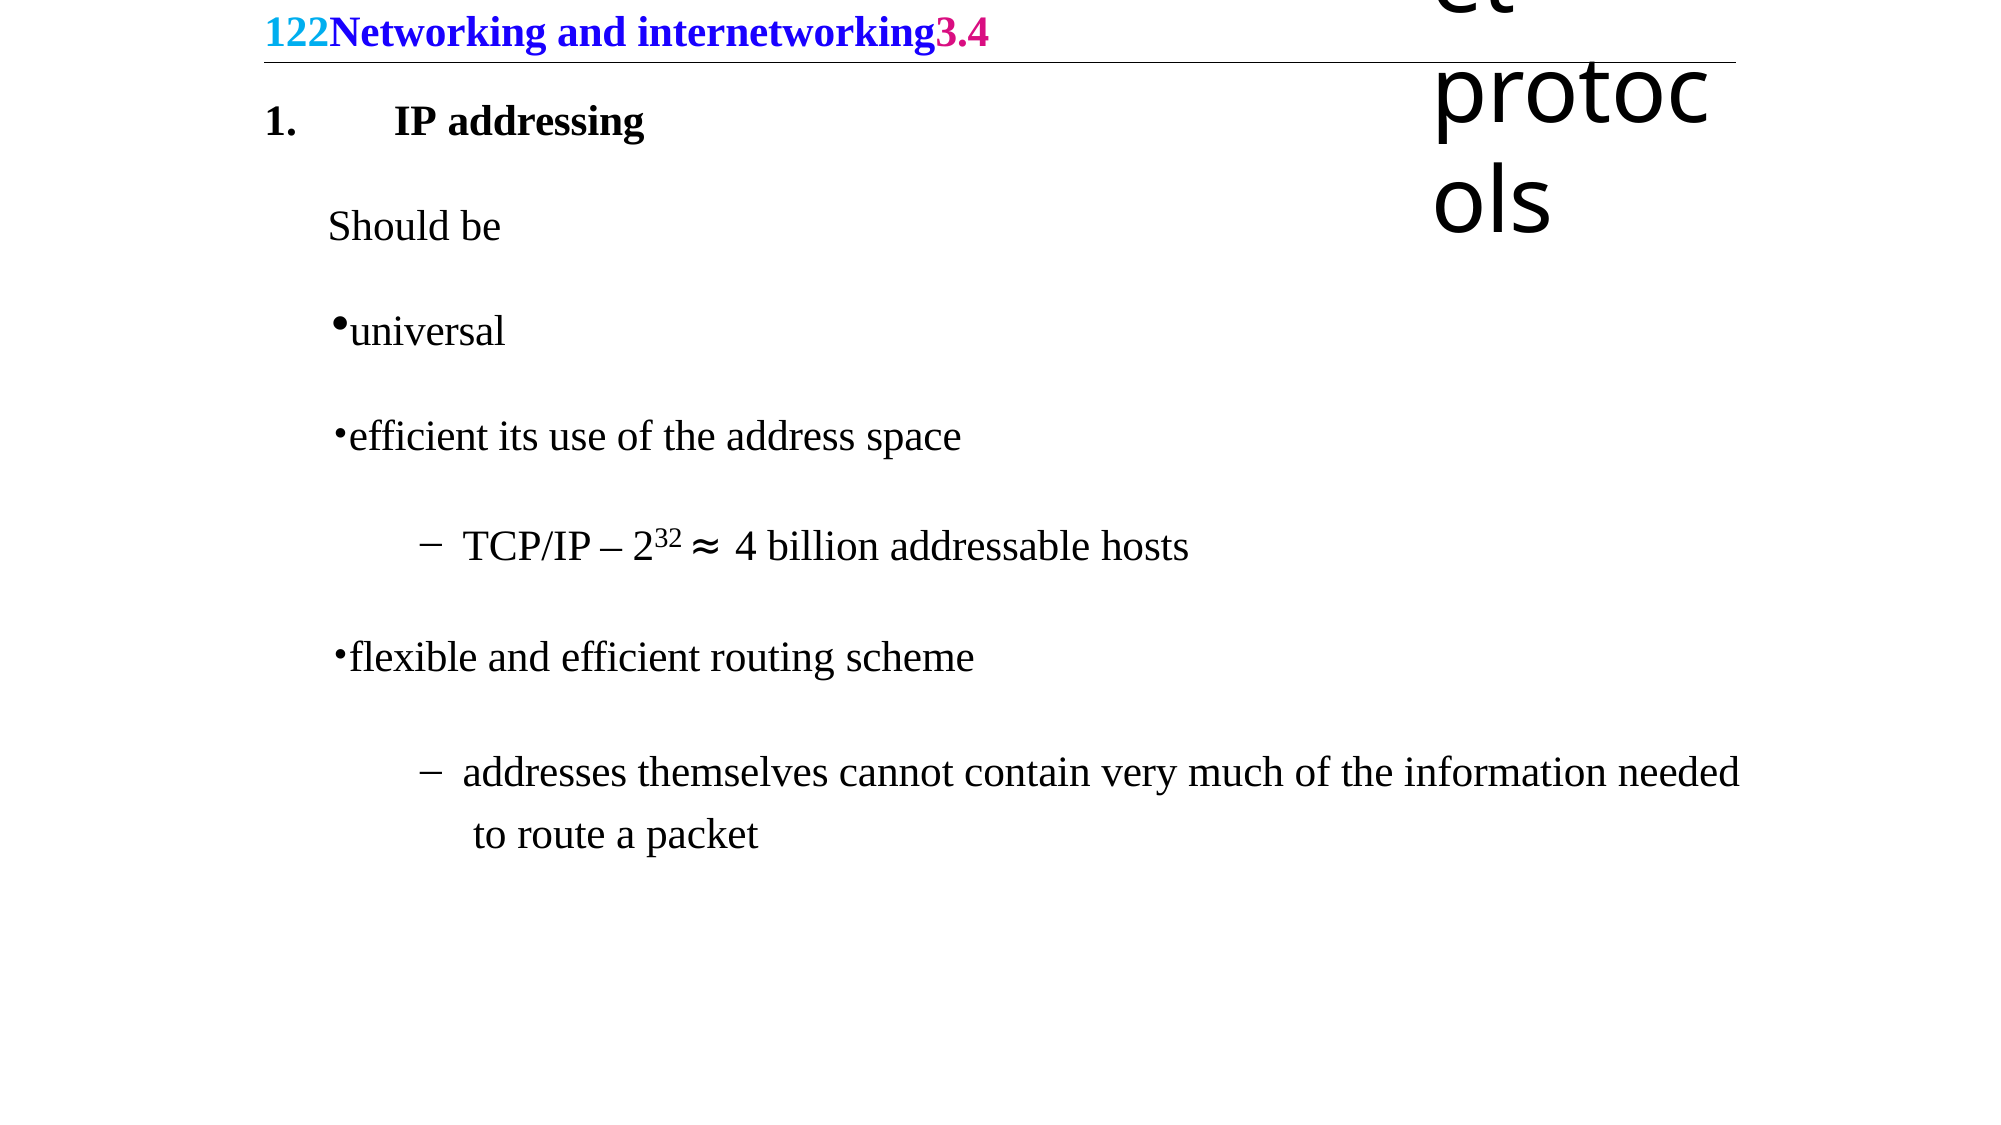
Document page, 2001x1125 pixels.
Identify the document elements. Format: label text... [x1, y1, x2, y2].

text_box IP addressing Should be universal efficient its use of the address space TCP/IP – 232 ≈ 4 billion addressable hosts flexible and efficient routing scheme addresses themselves cannot contain very much of the information needed to route a packet [253, 88, 1744, 858]
text_box 122Networking and internetworking3.4 [260, 0, 994, 56]
text_box Internet protocols [1427, 0, 1740, 88]
